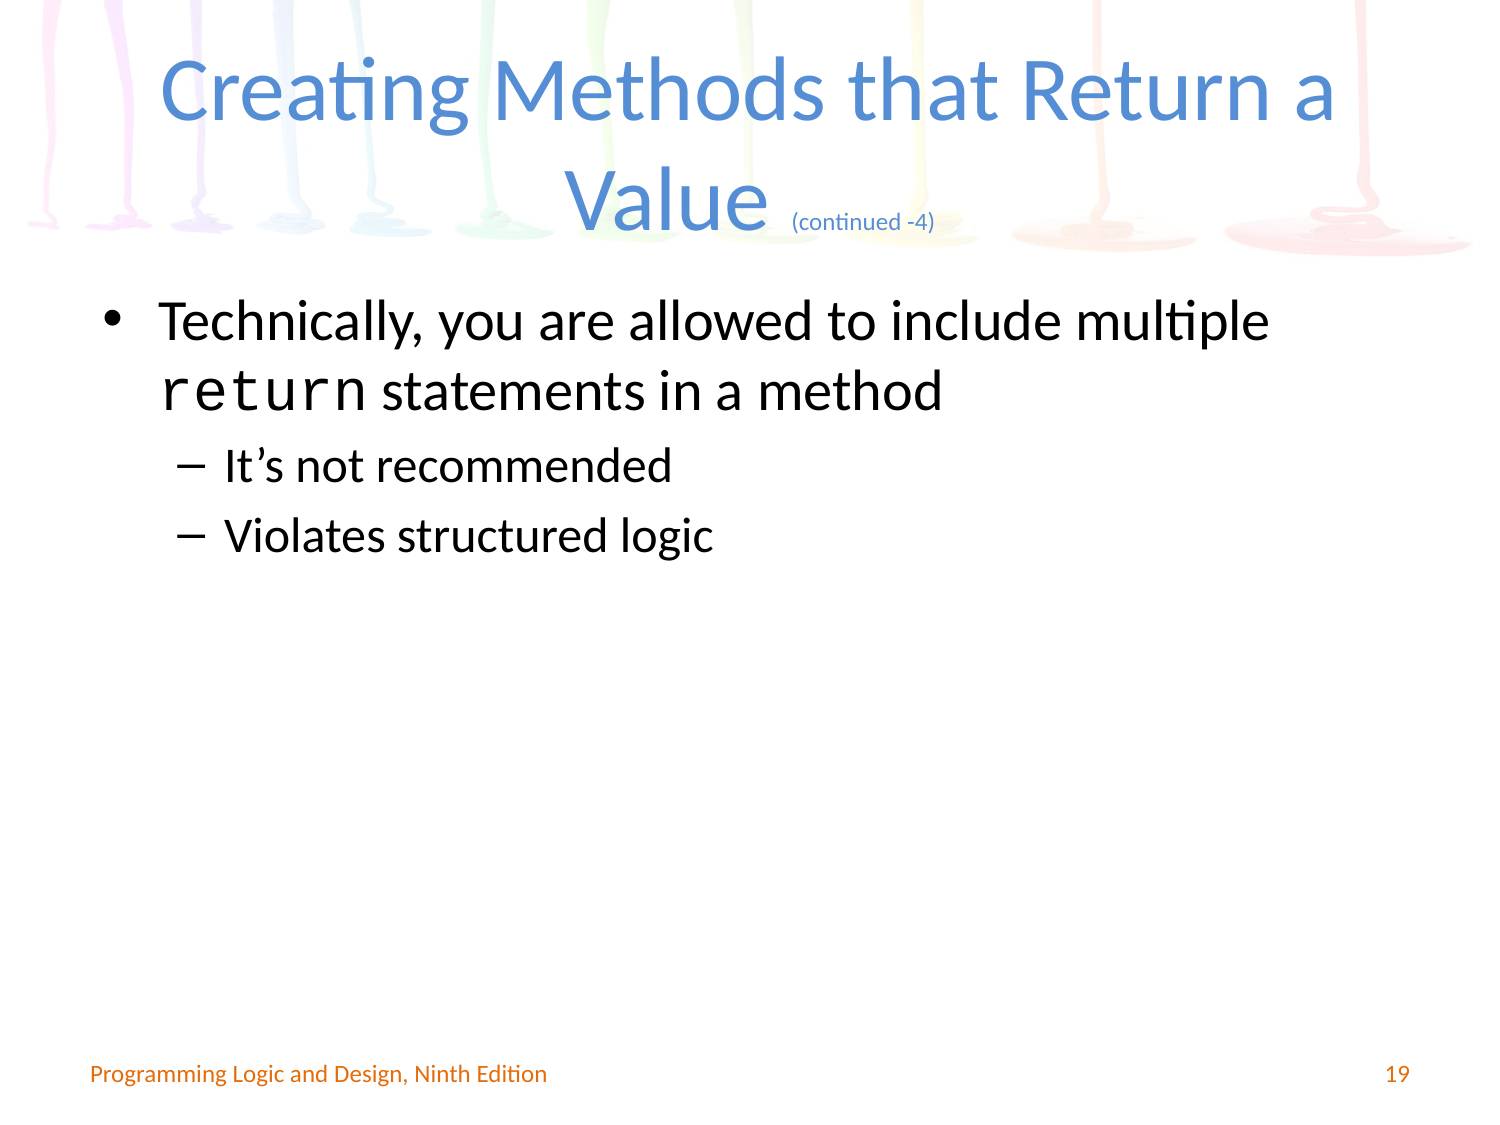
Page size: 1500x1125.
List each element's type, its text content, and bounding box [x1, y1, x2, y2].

picture [0, 0, 1500, 263]
title Creating Methods that Return a Value (continued -4) [74, 44, 1426, 233]
footer Programming Logic and Design, Ninth Edition [75, 1042, 988, 1103]
text_box Technically, you are allowed to include multiple return statements in a method It’s not recommended Violates structured logic [87, 274, 1413, 1025]
slide_number 19 [1074, 1042, 1425, 1103]
